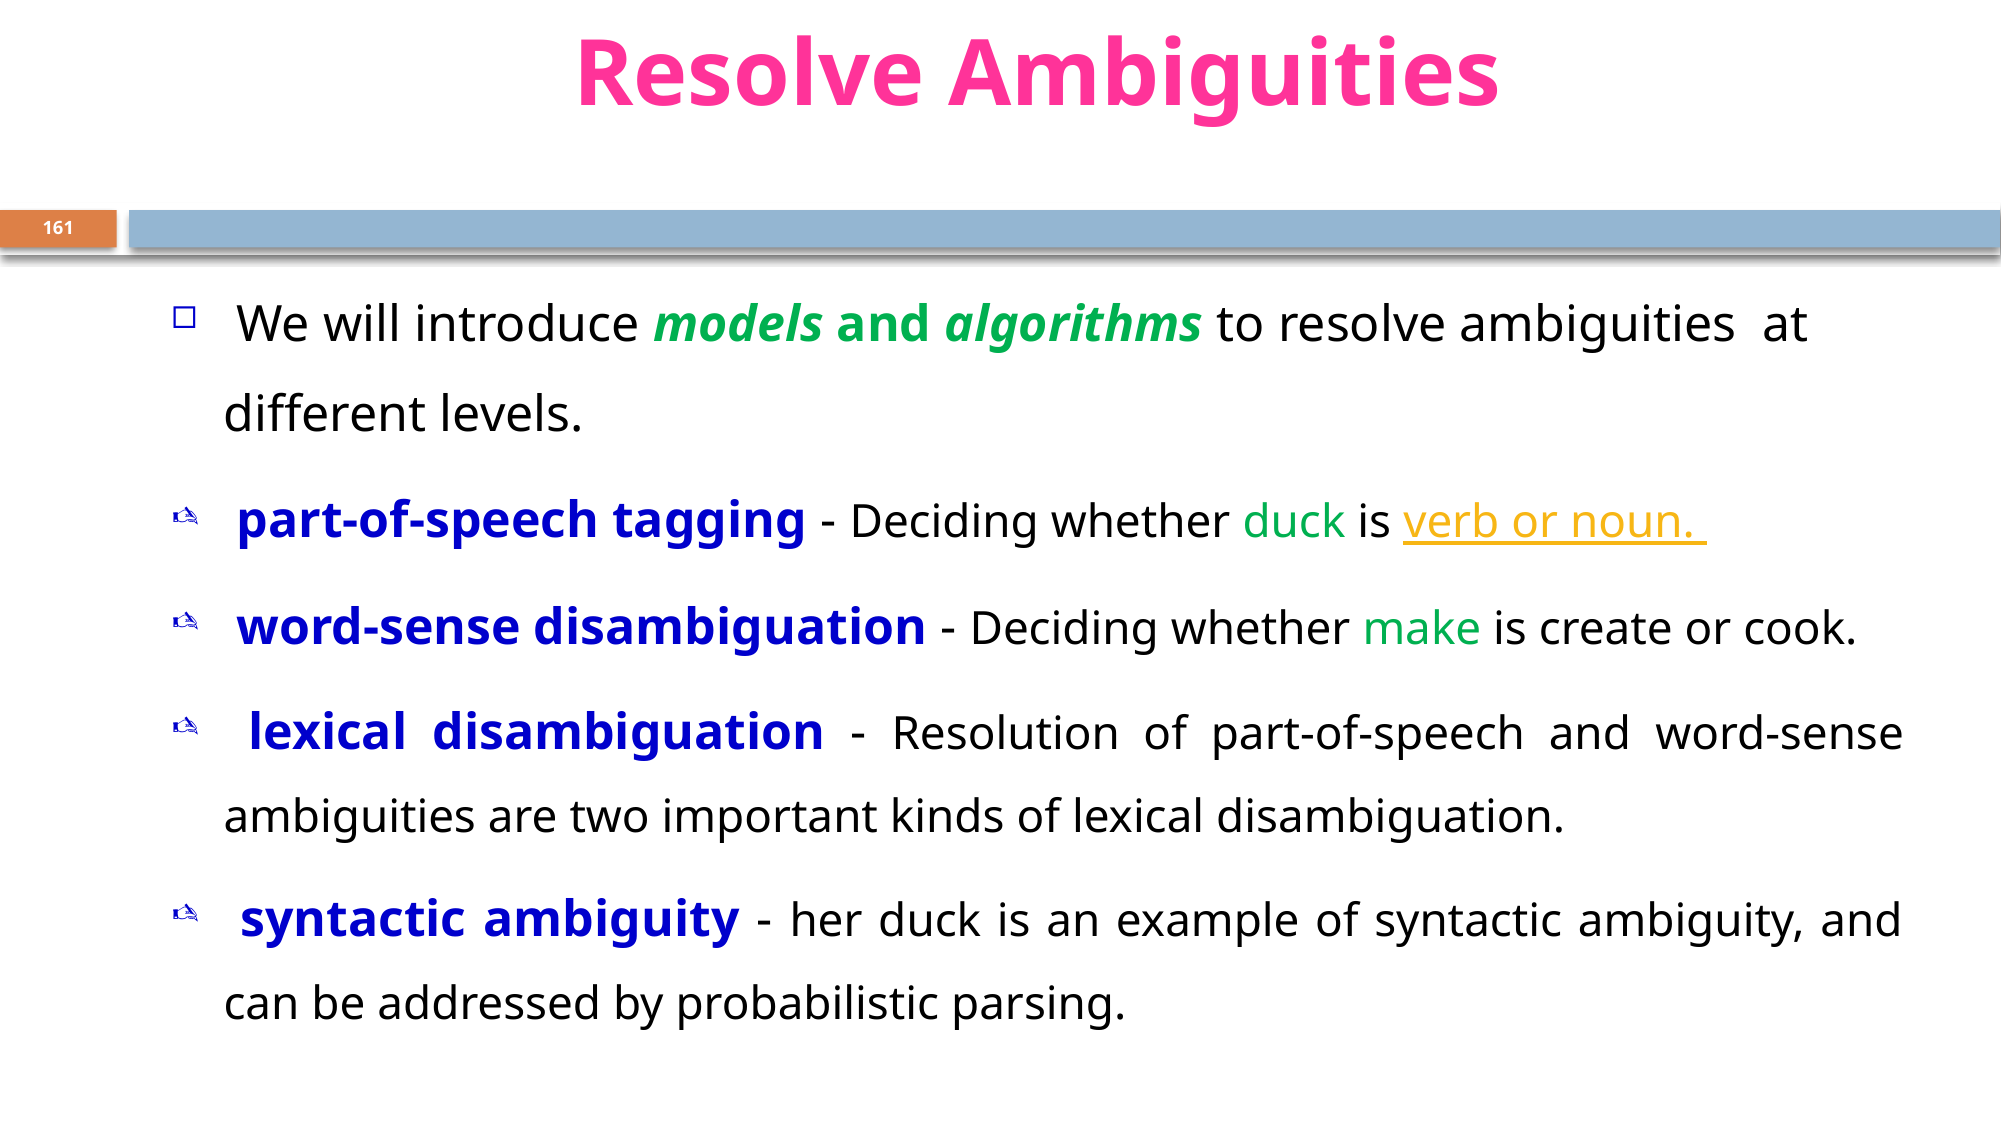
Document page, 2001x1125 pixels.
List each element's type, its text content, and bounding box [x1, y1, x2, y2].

list We will introduce models and algorithms to resolve ambiguities at different levels. part-of-speech tagging - Deciding whether duck is verb or noun. word-sense disambiguation - Deciding whether make is create or cook. lexical disambiguation - Resolution of part-of-speech and word-sense ambiguities are two important kinds of lexical disambiguation. syntactic ambiguity - her duck is an example of syntactic ambiguity, and can be addressed by probabilistic parsing. [156, 254, 1919, 1125]
title Resolve Ambiguities [399, 0, 1675, 138]
slide_number 161 [0, 208, 117, 249]
